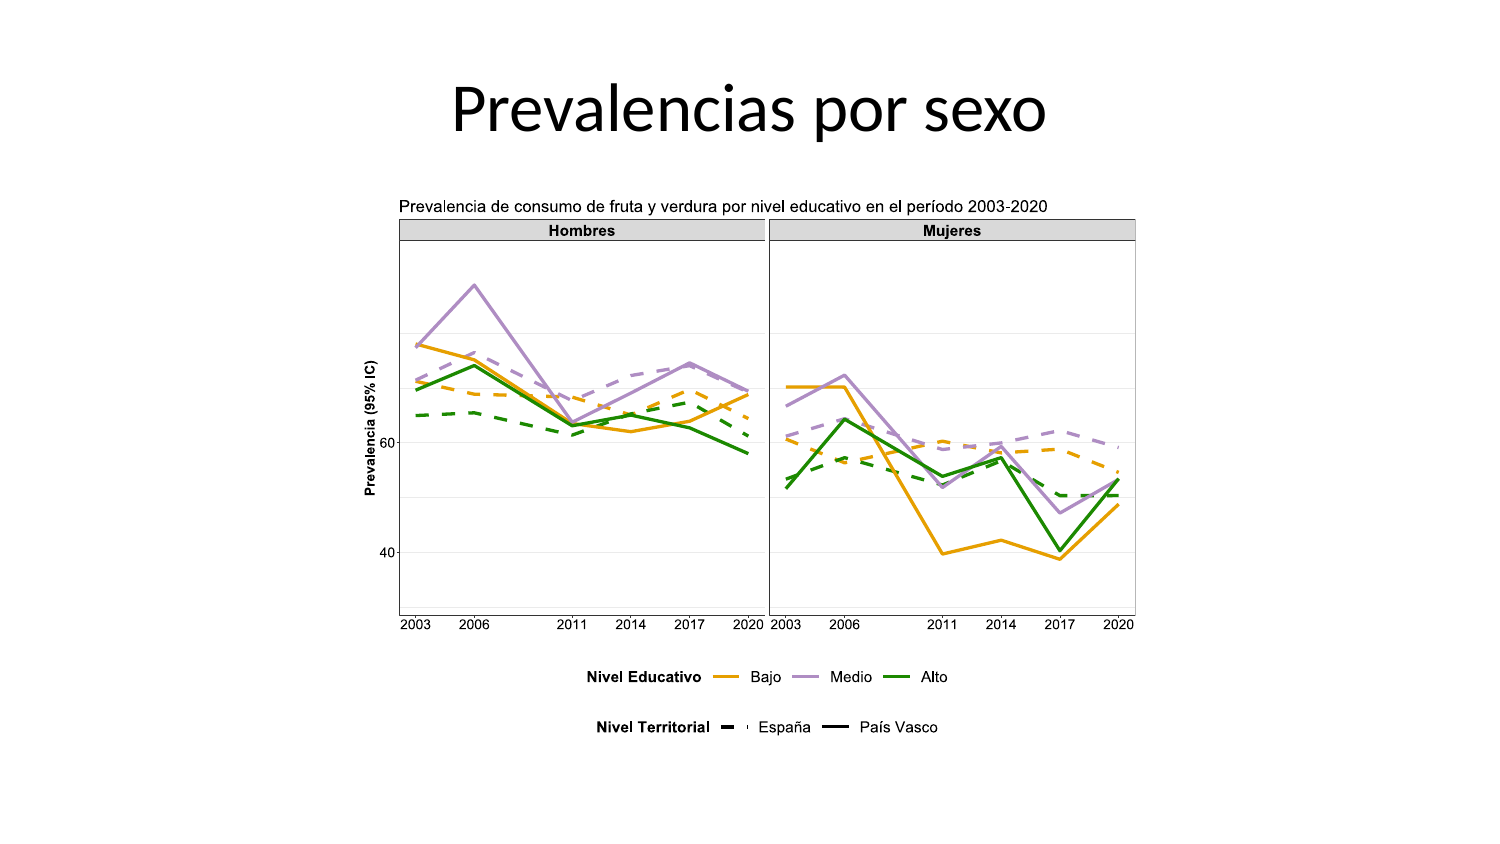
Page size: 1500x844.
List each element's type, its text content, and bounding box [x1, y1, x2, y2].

title Prevalencias por sexo [75, 33, 1425, 175]
picture [360, 195, 1140, 753]
